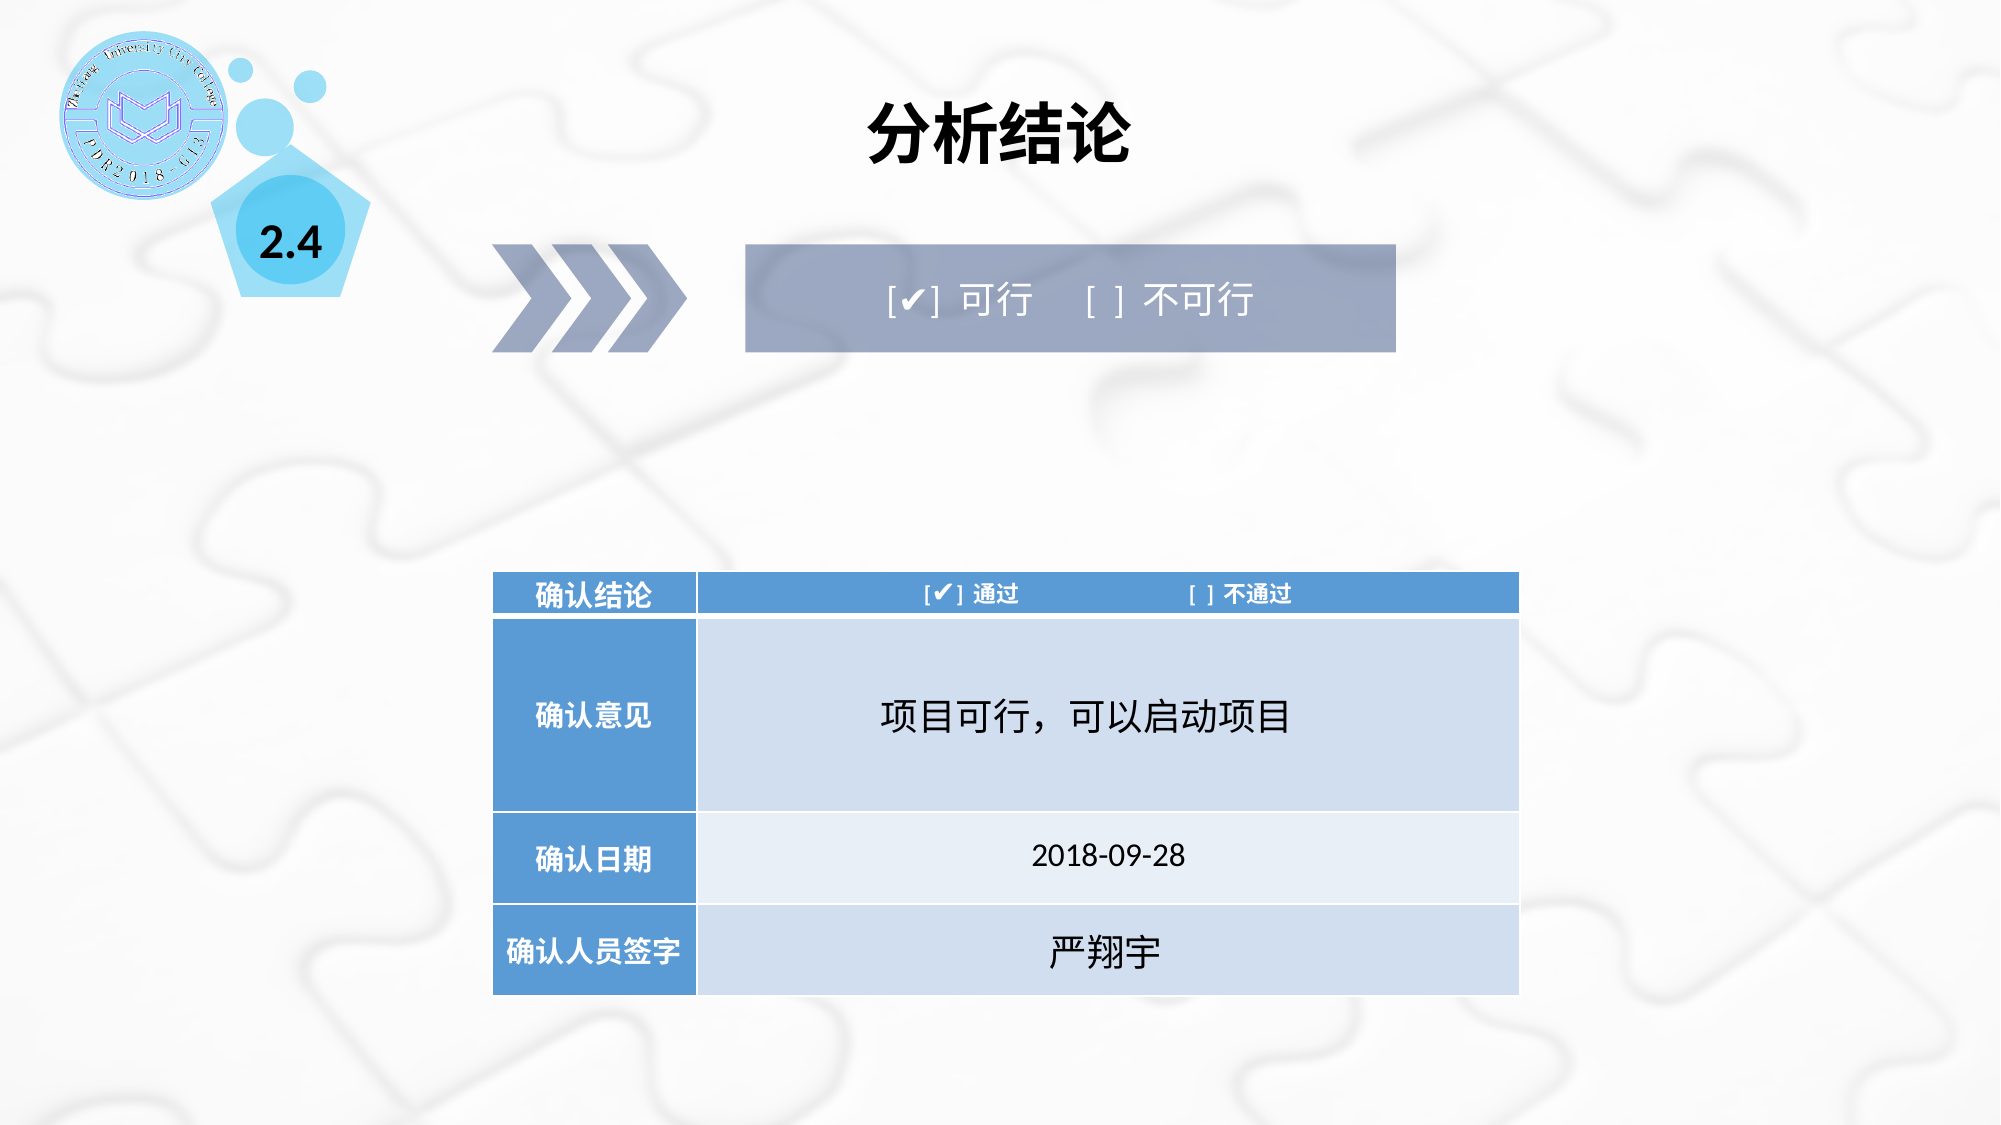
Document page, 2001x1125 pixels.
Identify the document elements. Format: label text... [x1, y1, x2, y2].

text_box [491, 244, 1396, 353]
table_cell 2018-09-28 [698, 813, 1519, 903]
picture [44, 20, 243, 210]
table_cell 确认人员签字 [493, 905, 696, 995]
text_box [243, 57, 255, 84]
table_cell 确认日期 [493, 813, 696, 903]
table_cell 严翔宇 [698, 905, 1519, 995]
text_box 2.4 [211, 142, 372, 298]
text_box [292, 69, 328, 105]
table_header 确认结论 [493, 572, 696, 613]
table_header [✔] 通过 [ ] 不通过 [698, 572, 1519, 613]
text_box 分析结论 [853, 86, 1145, 178]
table_cell 确认意见 [493, 619, 696, 811]
text_box [243, 97, 295, 158]
table_cell 项目可行，可以启动项目 [698, 619, 1519, 811]
